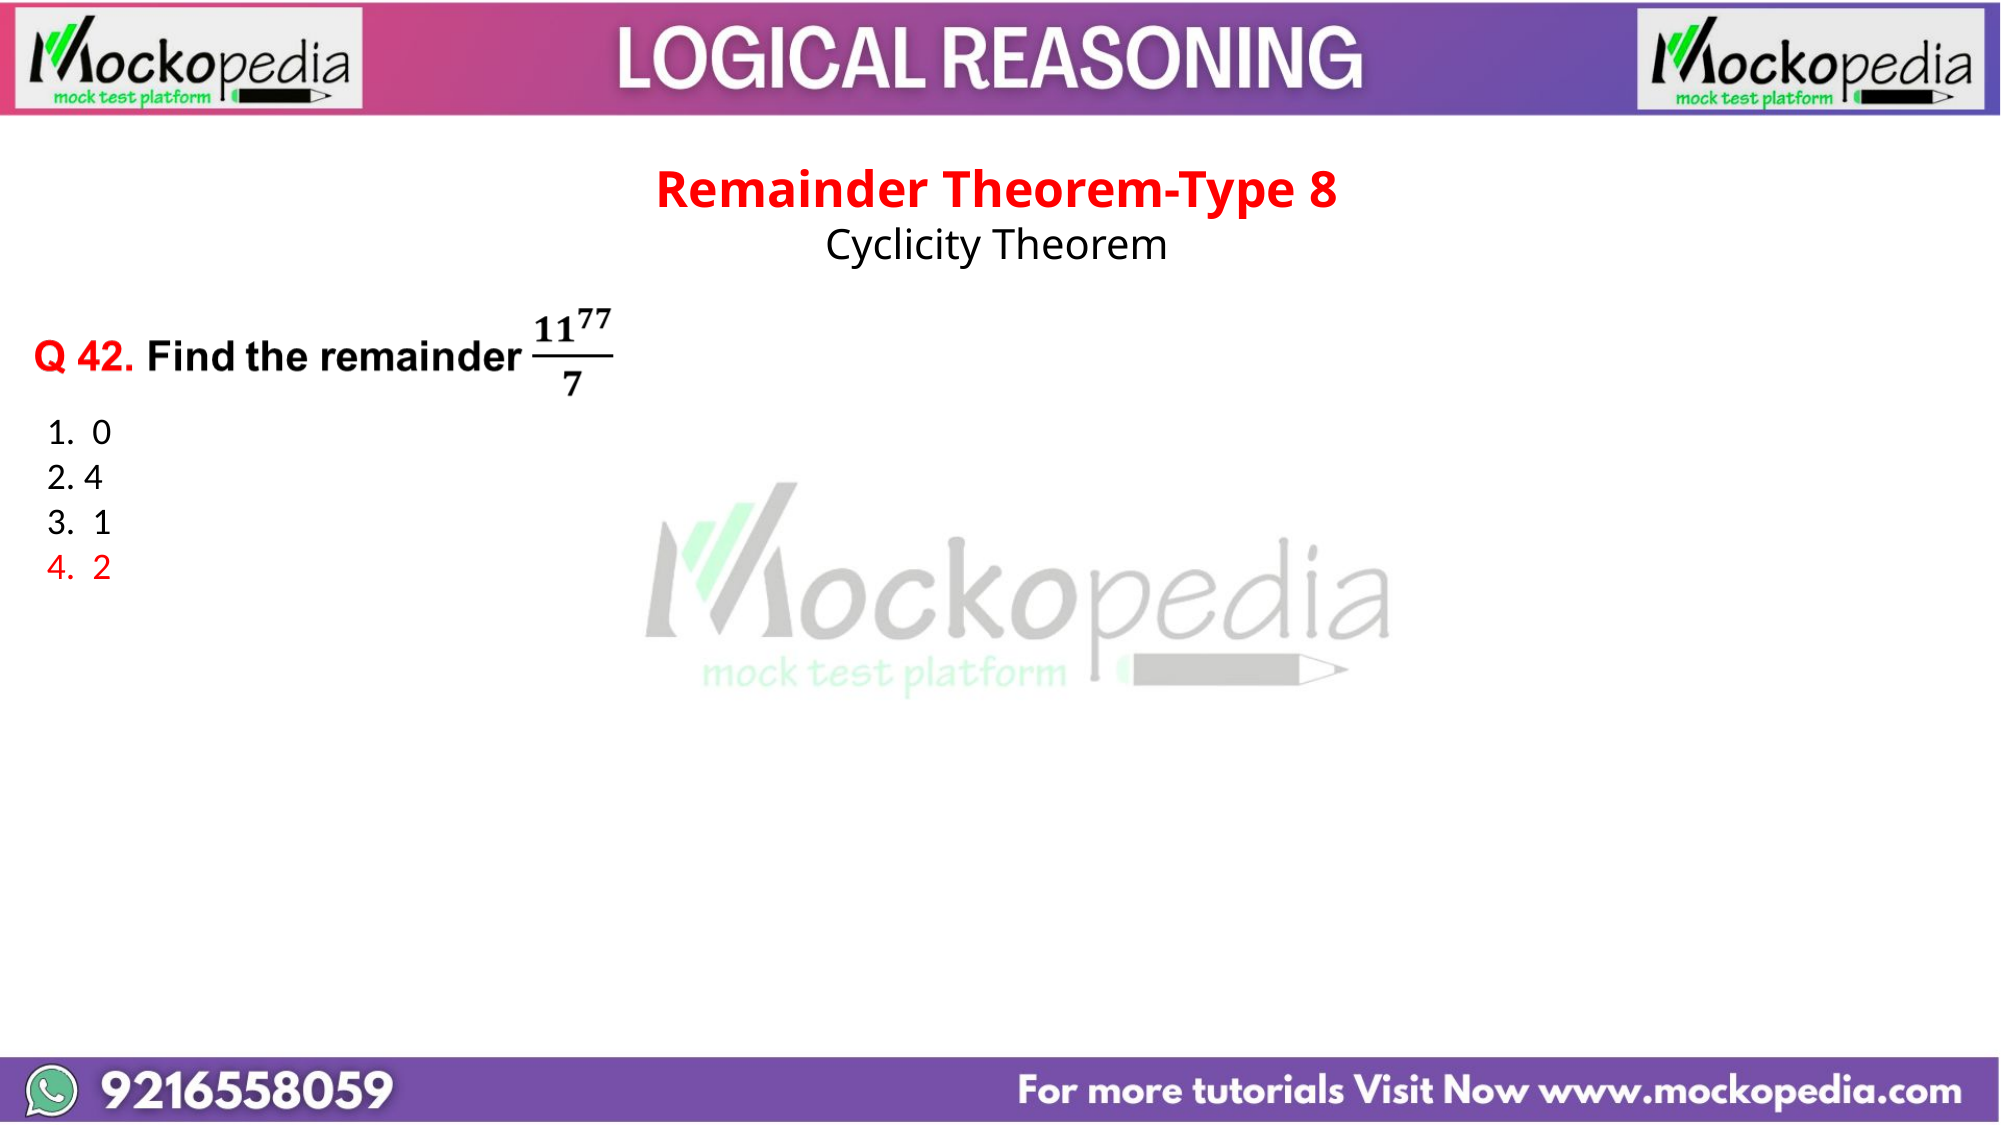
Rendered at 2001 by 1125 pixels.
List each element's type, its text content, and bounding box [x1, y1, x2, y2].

picture [0, 0, 2001, 1125]
text_box [18, 293, 2000, 469]
text_box Remainder Theorem-Type 8 Cyclicity Theorem [139, 150, 1855, 276]
text_box 1. 0 2. 4 3. 1 4. 2 [31, 399, 1032, 595]
